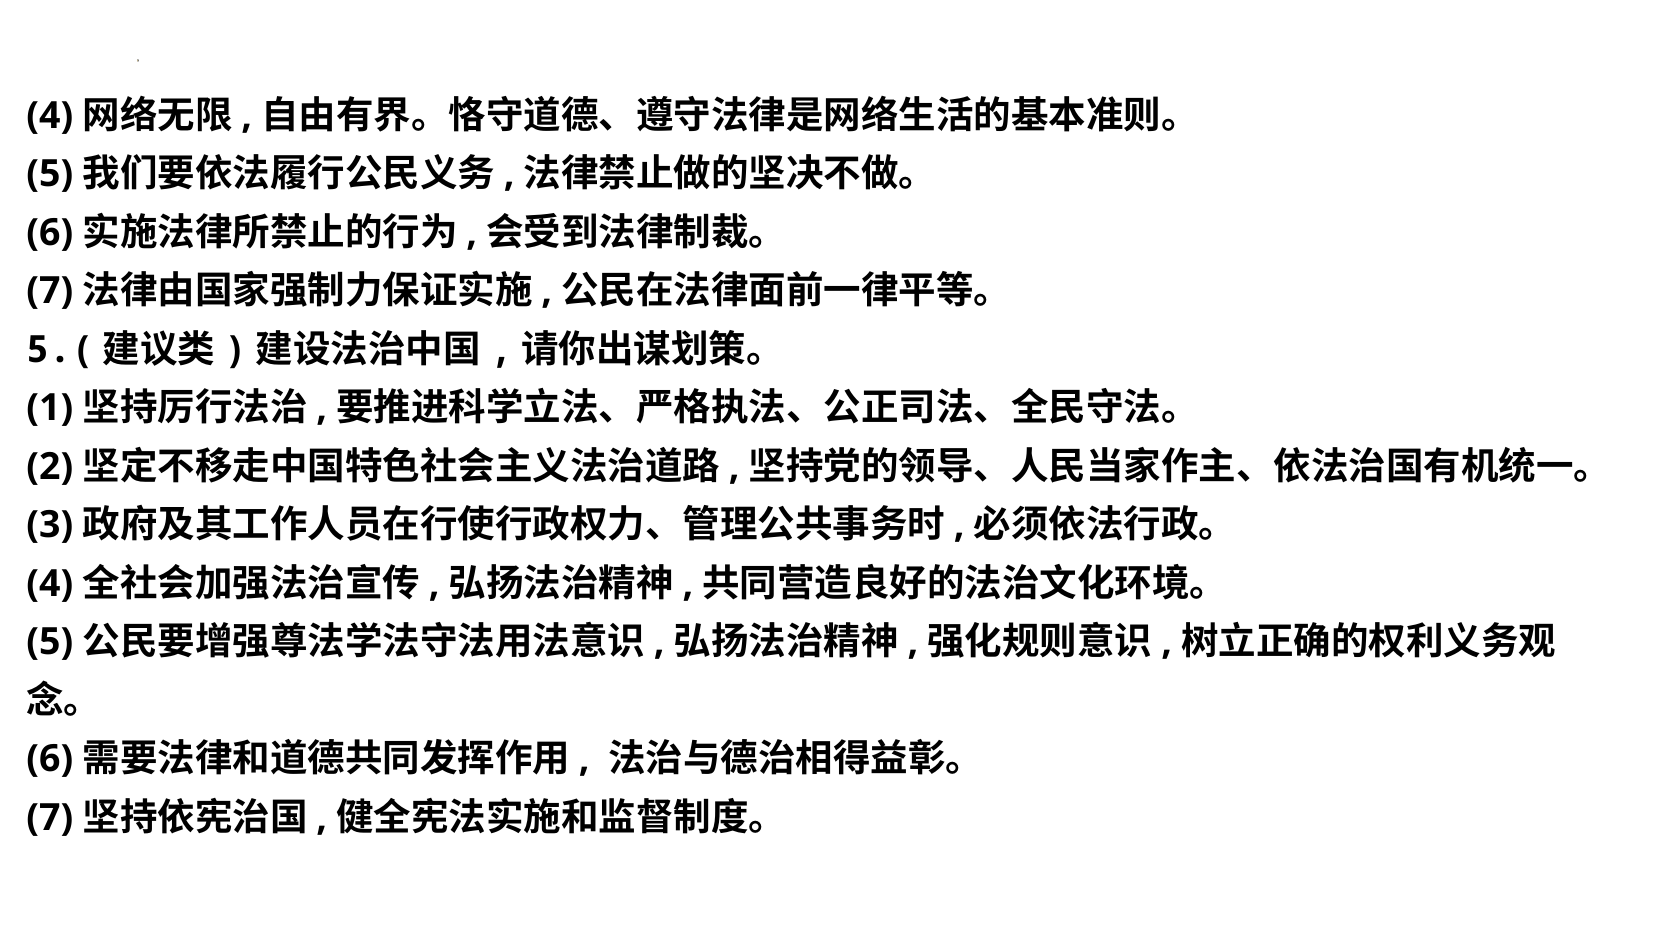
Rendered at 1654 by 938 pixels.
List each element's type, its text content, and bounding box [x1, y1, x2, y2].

text_box (4)网络无限,自由有界。恪守道德、遵守法律是网络生活的基本准则。 (5)我们要依法履行公民义务,法律禁止做的坚决不做。 (6)实施法律所禁止的行为,会受到法律制裁。 (7)法律由国家强制力保证实施,公民在法律面前一律平等。 5.(建议类)建设法治中国,请你出谋划策。 (1)坚持厉行法治,要推进科学立法、严格执法、公正司法、全民守法。 (2)坚定不移走中国特色社会主义法治道路,坚持党的领导、人民当家作主、依法治国有机统一。 (3)政府及其工作人员在行使行政权力、管理公共事务时,必须依法行政。 (4)全社会加强法治宣传,弘扬法治精神,共同营造良好的法治文化环境。 (5)公民要增强尊法学法守法用法意识,弘扬法治精神,强化规则意识,树立正确的权利义务观念。 (6)需要法律和道德共同发挥作用, 法治与德治相得益彰。 (7)坚持依宪治国,健全宪法实施和监督制度。 [11, 70, 1636, 845]
